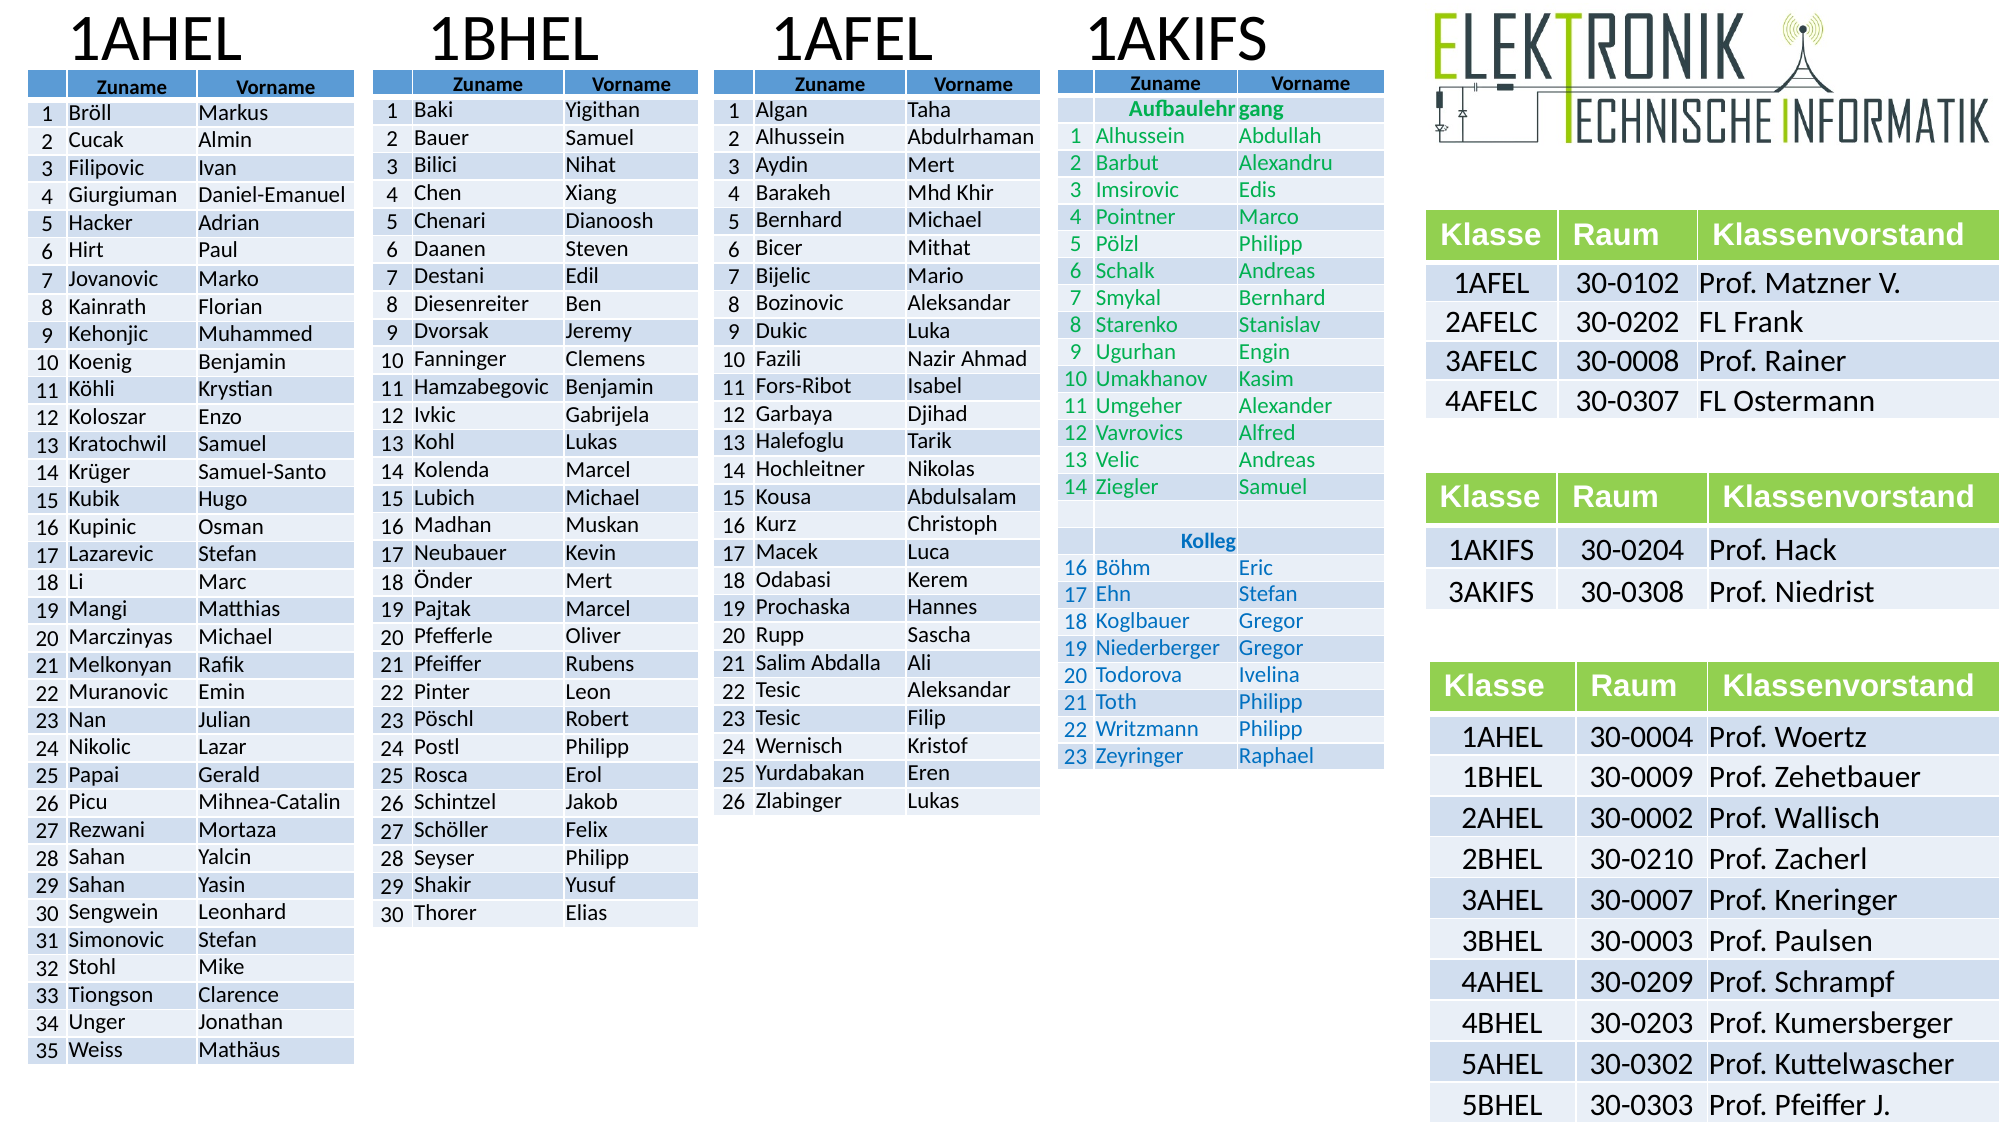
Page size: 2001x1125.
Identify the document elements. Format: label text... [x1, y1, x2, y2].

table_cell Algan [755, 100, 905, 124]
table_cell Edil [565, 264, 698, 290]
table_cell Chenari [413, 209, 563, 235]
table_cell Ivan [198, 156, 354, 181]
table_cell Hugo [198, 487, 354, 513]
table_cell Luka [907, 319, 1040, 345]
text_box 1AHEL [53, 0, 258, 82]
text_box 1BHEL [412, 0, 615, 82]
table_cell Mert [907, 153, 1040, 179]
table_cell Tarik [907, 430, 1040, 455]
table_cell Önder [413, 569, 563, 595]
table_header Raum [1577, 662, 1707, 711]
table_header [373, 70, 412, 94]
table_cell Mhd Khir [907, 181, 1040, 207]
table_cell Daanen [413, 236, 563, 262]
table_cell Aleksandar [907, 291, 1040, 317]
table_cell Nikolas [907, 457, 1040, 483]
table_cell Prof. Schrampf [1708, 960, 1999, 999]
table_header Zuname [1095, 82, 1237, 93]
table_cell Ben [565, 292, 698, 318]
table_cell Prof. Matzner V. [1698, 265, 1999, 301]
table_cell Pajtak [413, 597, 563, 622]
table_cell FL Frank [1698, 302, 1999, 340]
table_cell Garbaya [755, 402, 905, 428]
table_cell Samuel [1238, 474, 1384, 500]
table_cell 5AHEL [1430, 1042, 1575, 1081]
table_cell Enzo [198, 405, 354, 431]
table_cell Michael [565, 486, 698, 512]
table_header [28, 70, 66, 97]
table_cell Pointner [1095, 205, 1237, 230]
table_cell 32 [28, 955, 66, 981]
table_cell [1058, 501, 1093, 527]
table_cell Kerem [907, 568, 1040, 594]
table_cell Philipp [1238, 231, 1384, 257]
table_cell Gerald [198, 763, 354, 788]
table_cell Schalk [1095, 258, 1237, 284]
table_cell 20 [714, 623, 753, 649]
table_cell Kratochwil [68, 432, 196, 458]
table_cell Marko [198, 266, 354, 293]
table_cell Stanislav [1238, 312, 1384, 338]
table_cell Chen [413, 181, 563, 207]
table_cell 33 [28, 983, 66, 1009]
table_cell Lazar [198, 735, 354, 761]
table_cell Kevin [565, 541, 698, 567]
table_cell Prof. Kumersberger [1708, 1001, 1999, 1040]
table_cell 30-0308 [1558, 569, 1707, 609]
table_cell Destani [413, 264, 563, 290]
table_cell 2 [714, 126, 753, 151]
table_cell 28 [373, 846, 412, 872]
table_cell 3BHEL [1430, 919, 1575, 958]
table_cell FL Ostermann [1698, 381, 1999, 418]
table_cell 22 [714, 678, 753, 704]
table_cell Michael [907, 208, 1040, 234]
table_cell 5BHEL [1430, 1083, 1575, 1122]
table_cell 1AFEL [1426, 265, 1557, 301]
table_cell Schintzel [413, 790, 563, 816]
table_cell 23 [714, 706, 753, 732]
table_cell 22 [28, 680, 66, 706]
table_cell Mario [907, 264, 1040, 290]
table_cell 16 [1058, 555, 1093, 581]
table_cell Macek [755, 540, 905, 566]
table_cell Papai [68, 763, 196, 788]
table_cell [1238, 501, 1384, 527]
table_cell Rafik [198, 653, 354, 678]
table_cell 17 [373, 541, 412, 567]
table_cell Andreas [1238, 258, 1384, 284]
table_cell Kubik [68, 487, 196, 513]
table_cell Filip [907, 706, 1040, 732]
table_cell 2BHEL [1430, 837, 1575, 877]
table_cell 9 [373, 320, 412, 345]
table_cell 7 [373, 264, 412, 290]
table_cell 19 [1058, 636, 1093, 662]
table_header [714, 70, 753, 94]
table_cell 2 [373, 126, 412, 152]
table_cell 3 [714, 153, 753, 179]
table_cell 6 [1058, 258, 1093, 284]
table_cell Prof. Zehetbauer [1708, 756, 1999, 795]
table_cell 18 [373, 569, 412, 595]
table_cell Gregor [1238, 609, 1384, 635]
table_cell 16 [714, 512, 753, 538]
table_cell Stohl [68, 955, 196, 981]
table_cell 17 [28, 542, 66, 568]
table_cell Muhammed [198, 322, 354, 348]
table_cell Bicer [755, 236, 905, 262]
table_cell Dianoosh [565, 209, 698, 235]
table_cell Hirt [68, 238, 196, 264]
table_cell Umakhanov [1095, 366, 1237, 392]
table_cell 26 [373, 790, 412, 816]
table_cell Taha [907, 100, 1040, 124]
table_cell 16 [373, 513, 412, 539]
table_cell Cucak [68, 128, 196, 154]
table_header Vorname [1238, 70, 1384, 93]
table_cell Yalcin [198, 845, 354, 871]
table_cell [1095, 501, 1237, 527]
table_cell Bernhard [1238, 285, 1384, 311]
table_cell Markus [198, 103, 354, 126]
table_cell Ziegler [1095, 474, 1237, 500]
table_cell Dvorsak [413, 320, 563, 345]
table_header Zuname [413, 82, 563, 94]
table_cell Aleksandar [907, 678, 1040, 704]
table_cell 6 [28, 238, 66, 264]
table_cell 5 [714, 208, 753, 234]
table_cell Alhussein [1095, 124, 1237, 149]
table_cell 21 [714, 651, 753, 677]
table_cell Kolleg [1095, 528, 1237, 554]
table_cell Rupp [755, 623, 905, 649]
table_cell Nikolic [68, 735, 196, 761]
table_cell 17 [714, 540, 753, 566]
table_cell Bilici [413, 153, 563, 179]
table_cell Kousa [755, 485, 905, 511]
table_cell 30-0210 [1577, 837, 1707, 877]
table_cell Clarence [198, 983, 354, 1009]
table_header Klasse [1430, 662, 1575, 711]
table_cell Erol [565, 763, 698, 789]
table_cell Sahan [68, 873, 196, 898]
table_cell Zlabinger [755, 789, 905, 815]
table_cell Lukas [907, 789, 1040, 815]
table_cell Mortaza [198, 818, 354, 843]
table_cell 34 [28, 1010, 66, 1036]
table_cell Aufbaulehr [1095, 98, 1237, 122]
table_header Klassenvorstand [1698, 210, 1999, 260]
table_cell 11 [373, 375, 412, 401]
table_cell 23 [1058, 744, 1093, 769]
table_cell Elias [565, 901, 698, 927]
table_cell Prof. Pfeiffer J. [1708, 1083, 1999, 1122]
table_cell Prof. Kuttelwascher [1708, 1042, 1999, 1081]
table_cell Melkonyan [68, 653, 196, 678]
table_cell Seyser [413, 846, 563, 872]
table_cell Prochaska [755, 595, 905, 621]
table_cell Bozinovic [755, 291, 905, 317]
table_cell Jonathan [198, 1010, 354, 1036]
table_cell 26 [28, 790, 66, 816]
table_cell 29 [28, 873, 66, 898]
table_cell Tesic [755, 678, 905, 704]
table_cell 3 [28, 156, 66, 181]
table_cell 13 [28, 432, 66, 458]
table_cell 28 [28, 845, 66, 871]
table_cell Mert [565, 569, 698, 595]
table_cell Almin [198, 128, 354, 154]
table_cell 4 [714, 181, 753, 207]
table_cell Michael [198, 625, 354, 651]
table_cell Wernisch [755, 734, 905, 759]
table_cell 4BHEL [1430, 1001, 1575, 1040]
table_cell 30-0204 [1558, 528, 1707, 567]
table_cell Mike [198, 955, 354, 981]
table_header Klassenvorstand [1709, 473, 1999, 523]
table_cell Dukic [755, 319, 905, 345]
table_cell 23 [28, 708, 66, 733]
table_cell 5 [373, 209, 412, 235]
table_cell 20 [28, 625, 66, 651]
table_header Klassenvorstand [1708, 662, 1999, 711]
table_cell Ivkic [413, 403, 563, 429]
table_cell Pinter [413, 680, 563, 706]
table_cell Fanninger [413, 347, 563, 373]
table_cell 15 [714, 485, 753, 511]
table_cell 5 [1058, 231, 1093, 257]
table_cell Pölzl [1095, 231, 1237, 257]
table_cell 5 [28, 211, 66, 237]
table_cell Marcel [565, 458, 698, 484]
table_cell Prof. Rainer [1698, 342, 1999, 379]
table_cell 2 [28, 128, 66, 154]
table_cell Paul [198, 238, 354, 264]
table_cell Starenko [1095, 312, 1237, 338]
table_cell Yurdabakan [755, 761, 905, 787]
table_cell Prof. Woertz [1708, 717, 1999, 754]
table_cell Alexandru [1238, 151, 1384, 176]
table_cell Clemens [565, 347, 698, 373]
table_cell Eren [907, 761, 1040, 787]
table_cell Leonhard [198, 900, 354, 926]
table_cell 29 [373, 873, 412, 899]
table_cell Lukas [565, 430, 698, 456]
table_cell 1 [28, 103, 66, 126]
table_cell 10 [1058, 366, 1093, 392]
table_cell Xiang [565, 181, 698, 207]
table_cell 18 [1058, 609, 1093, 635]
table_cell 20 [1058, 663, 1093, 689]
table_cell Prof. Hack [1709, 528, 1999, 567]
table_cell 3 [373, 153, 412, 179]
table_cell Fazili [755, 347, 905, 373]
table_cell 12 [714, 402, 753, 428]
table_cell 25 [28, 763, 66, 788]
table_cell 13 [1058, 447, 1093, 473]
table_cell 21 [28, 653, 66, 678]
table_cell 9 [714, 319, 753, 345]
table_cell Philipp [1238, 690, 1384, 716]
table_cell Matthias [198, 598, 354, 623]
table_cell Emin [198, 680, 354, 706]
table_cell Marco [1238, 205, 1384, 230]
table_cell Engin [1238, 339, 1384, 365]
table_cell Sascha [907, 623, 1040, 649]
table_cell 24 [714, 734, 753, 759]
table_cell Fors-Ribot [755, 374, 905, 400]
table_cell Odabasi [755, 568, 905, 594]
table_cell Barbut [1095, 151, 1237, 176]
table_cell 19 [28, 598, 66, 623]
table_cell Daniel-Emanuel [198, 183, 354, 209]
table_cell Jeremy [565, 320, 698, 345]
table_cell Philipp [565, 846, 698, 872]
table_cell 21 [1058, 690, 1093, 716]
table_cell Tesic [755, 706, 905, 732]
table_cell 27 [373, 818, 412, 844]
table_cell Robert [565, 707, 698, 733]
table_cell 1 [714, 100, 753, 124]
table_cell 30-0302 [1577, 1042, 1707, 1081]
table_cell Stefan [1238, 582, 1384, 608]
table_header [1058, 70, 1093, 93]
table_cell 18 [28, 570, 66, 596]
table_cell 4 [28, 183, 66, 209]
table_cell Diesenreiter [413, 292, 563, 318]
table_cell 4AFELC [1426, 381, 1557, 418]
table_cell Velic [1095, 447, 1237, 473]
table_cell 2AFELC [1426, 302, 1557, 340]
table_cell Sengwein [68, 900, 196, 926]
table_cell 4 [1058, 205, 1093, 230]
table_cell 15 [373, 486, 412, 512]
table_cell Lubich [413, 486, 563, 512]
table_cell 27 [28, 818, 66, 843]
table_cell Koloszar [68, 405, 196, 431]
table_cell Rubens [565, 652, 698, 678]
table_header Klasse [1426, 210, 1557, 260]
table_cell 1AHEL [1430, 717, 1575, 754]
table_cell 8 [373, 292, 412, 318]
table_cell 9 [28, 322, 66, 348]
table_cell Ehn [1095, 582, 1237, 608]
table_cell Böhm [1095, 555, 1237, 581]
table_cell Köhli [68, 377, 196, 403]
table_cell Kolenda [413, 458, 563, 484]
table_cell Muskan [565, 513, 698, 539]
table_cell Madhan [413, 513, 563, 539]
table_cell 20 [373, 624, 412, 650]
table_cell Alexander [1238, 393, 1384, 419]
table_cell 1 [1058, 124, 1093, 149]
table_cell Salim Abdalla [755, 651, 905, 677]
table_cell Smykal [1095, 285, 1237, 311]
table_cell 30-0209 [1577, 960, 1707, 999]
table_cell Alfred [1238, 420, 1384, 446]
table_cell 7 [714, 264, 753, 290]
text_box 1AKIFS [1069, 0, 1284, 82]
table_cell Krystian [198, 377, 354, 403]
table_cell Rosca [413, 763, 563, 789]
table_cell Simonovic [68, 928, 196, 954]
table_cell [1058, 98, 1093, 122]
table_cell 30-0007 [1577, 878, 1707, 918]
table_cell Hannes [907, 595, 1040, 621]
table_cell Pfefferle [413, 624, 563, 650]
table_cell 3 [1058, 178, 1093, 203]
table_cell Mithat [907, 236, 1040, 262]
table_cell Jakob [565, 790, 698, 816]
table_cell 30-0202 [1559, 302, 1697, 340]
table_header Raum [1558, 473, 1707, 523]
table_cell Jovanovic [68, 266, 196, 293]
table_cell Kohl [413, 430, 563, 456]
table_cell Stefan [198, 542, 354, 568]
table_cell Isabel [907, 374, 1040, 400]
table_cell Marc [198, 570, 354, 596]
table_cell Florian [198, 295, 354, 321]
table_cell Weiss [68, 1038, 196, 1064]
table_cell 13 [373, 430, 412, 456]
table_cell Baki [413, 100, 563, 124]
table_cell 10 [714, 347, 753, 373]
table_cell Neubauer [413, 541, 563, 567]
table_cell 11 [714, 374, 753, 400]
table_cell 1AKIFS [1426, 528, 1556, 567]
table_cell Kainrath [68, 295, 196, 321]
table_cell Koenig [68, 350, 196, 376]
table_cell Raphael [1238, 744, 1384, 769]
table_cell 31 [28, 928, 66, 954]
table_cell Marcel [565, 597, 698, 622]
table_cell Bernhard [755, 208, 905, 234]
table_cell Nazir Ahmad [907, 347, 1040, 373]
table_cell Muranovic [68, 680, 196, 706]
table_cell Bauer [413, 126, 563, 152]
table_cell 7 [28, 266, 66, 293]
table_cell Imsirovic [1095, 178, 1237, 203]
table_cell Kehonjic [68, 322, 196, 348]
table_cell Adrian [198, 211, 354, 237]
table_cell Prof. Kneringer [1708, 878, 1999, 918]
table_cell Kasim [1238, 366, 1384, 392]
table_cell Marczinyas [68, 625, 196, 651]
table_cell Zeyringer [1095, 744, 1237, 769]
table_cell Postl [413, 735, 563, 761]
table_cell 30-0008 [1559, 342, 1697, 379]
table_cell Nan [68, 708, 196, 733]
table_header Vorname [198, 70, 354, 97]
text_box 1AFEL [755, 0, 985, 82]
table_cell Tiongson [68, 983, 196, 1009]
table_cell 4 [373, 181, 412, 207]
table_cell 30 [373, 901, 412, 927]
table_cell 2AHEL [1430, 797, 1575, 836]
table_cell 18 [714, 568, 753, 594]
table_cell Niederberger [1095, 636, 1237, 662]
table_cell Djihad [907, 402, 1040, 428]
table_cell Kurz [755, 512, 905, 538]
table_cell Yasin [198, 873, 354, 898]
table_cell Yusuf [565, 873, 698, 899]
table_cell Philipp [1238, 717, 1384, 742]
table_cell 2 [1058, 151, 1093, 176]
table_cell 25 [373, 763, 412, 789]
table_cell 6 [714, 236, 753, 262]
table_cell 11 [1058, 393, 1093, 419]
table_cell Julian [198, 708, 354, 733]
table_header Zuname [68, 82, 196, 97]
table_cell Mathäus [198, 1038, 354, 1064]
table_cell Filipovic [68, 156, 196, 181]
table_cell Vavrovics [1095, 420, 1237, 446]
table_cell Writzmann [1095, 717, 1237, 742]
table_cell Christoph [907, 512, 1040, 538]
table_cell Yigithan [565, 100, 698, 124]
table_cell 12 [28, 405, 66, 431]
table_cell 10 [28, 350, 66, 376]
table_cell Samuel [565, 126, 698, 152]
table_cell Ugurhan [1095, 339, 1237, 365]
table_cell Samuel [198, 432, 354, 458]
table_cell 25 [714, 761, 753, 787]
table_cell 1BHEL [1430, 756, 1575, 795]
table_cell Stefan [198, 928, 354, 954]
table_cell Oliver [565, 624, 698, 650]
table_cell 24 [28, 735, 66, 761]
table_cell 30 [28, 900, 66, 926]
table_cell Li [68, 570, 196, 596]
table_cell Unger [68, 1010, 196, 1036]
table_cell Benjamin [198, 350, 354, 376]
table_cell 12 [373, 403, 412, 429]
table_cell Prof. Niedrist [1709, 569, 1999, 609]
table_cell 19 [373, 597, 412, 622]
table_cell Halefoglu [755, 430, 905, 455]
table_cell Nihat [565, 153, 698, 179]
table_cell Philipp [565, 735, 698, 761]
table_cell 22 [373, 680, 412, 706]
table_cell Benjamin [565, 375, 698, 401]
table_cell Shakir [413, 873, 563, 899]
table_cell Ali [907, 651, 1040, 677]
table_cell 30-0009 [1577, 756, 1707, 795]
table_header Klasse [1426, 473, 1556, 523]
table_cell [1058, 528, 1093, 554]
table_cell Steven [565, 236, 698, 262]
table_cell 10 [373, 347, 412, 373]
table_cell Pöschl [413, 707, 563, 733]
table_header Zuname [755, 82, 905, 94]
table_cell Lazarevic [68, 542, 196, 568]
table_header Vorname [565, 70, 698, 94]
picture [1425, 3, 2000, 150]
table_cell 30-0004 [1577, 717, 1707, 754]
table_cell 24 [373, 735, 412, 761]
table_cell Hochleitner [755, 457, 905, 483]
table_cell Hamzabegovic [413, 375, 563, 401]
table_cell 35 [28, 1038, 66, 1064]
table_cell 9 [1058, 339, 1093, 365]
table_cell 11 [28, 377, 66, 403]
table_cell Mangi [68, 598, 196, 623]
table_cell Thorer [413, 901, 563, 927]
table_cell 30-0003 [1577, 919, 1707, 958]
table_cell Osman [198, 515, 354, 541]
table_cell Giurgiuman [68, 183, 196, 209]
table_cell 4AHEL [1430, 960, 1575, 999]
table_cell Alhussein [755, 126, 905, 151]
table_cell Rezwani [68, 818, 196, 843]
table_cell 15 [28, 487, 66, 513]
table_cell 14 [28, 460, 66, 486]
table_cell Prof. Paulsen [1708, 919, 1999, 958]
table_cell Leon [565, 680, 698, 706]
table_cell 26 [714, 789, 753, 815]
table_cell 21 [373, 652, 412, 678]
table_cell 19 [714, 595, 753, 621]
table_cell 8 [28, 295, 66, 321]
table_cell gang [1238, 98, 1384, 122]
table_cell 1 [373, 100, 412, 124]
table_header Vorname [907, 70, 1040, 94]
table_cell Bröll [68, 103, 196, 126]
table_cell Felix [565, 818, 698, 844]
table_cell Ivelina [1238, 663, 1384, 689]
table_cell Prof. Zacherl [1708, 837, 1999, 877]
table_cell Kupinic [68, 515, 196, 541]
table_cell 8 [714, 291, 753, 317]
table_cell 30-0002 [1577, 797, 1707, 836]
table_cell Prof. Wallisch [1708, 797, 1999, 836]
table_cell Sahan [68, 845, 196, 871]
table_cell 17 [1058, 582, 1093, 608]
table_cell 13 [714, 430, 753, 455]
table_cell 6 [373, 236, 412, 262]
table_cell Hacker [68, 211, 196, 237]
table_cell 30-0102 [1559, 265, 1697, 301]
table_cell Abdulsalam [907, 485, 1040, 511]
table_cell Abdullah [1238, 124, 1384, 149]
table_cell 3AKIFS [1426, 569, 1556, 609]
table_cell 12 [1058, 420, 1093, 446]
table_cell Gregor [1238, 636, 1384, 662]
table_cell Picu [68, 790, 196, 816]
table_cell Abdulrhaman [907, 126, 1040, 151]
table_cell Luca [907, 540, 1040, 566]
table_cell Koglbauer [1095, 609, 1237, 635]
table_cell 16 [28, 515, 66, 541]
table_cell 30-0203 [1577, 1001, 1707, 1040]
table_cell Todorova [1095, 663, 1237, 689]
table_cell 14 [714, 457, 753, 483]
table_cell Umgeher [1095, 393, 1237, 419]
table_cell 7 [1058, 285, 1093, 311]
table_cell Mihnea-Catalin [198, 790, 354, 816]
table_cell Samuel-Santo [198, 460, 354, 486]
table_cell Bijelic [755, 264, 905, 290]
table_cell 14 [373, 458, 412, 484]
table_cell Krüger [68, 460, 196, 486]
table_cell 8 [1058, 312, 1093, 338]
table_cell 23 [373, 707, 412, 733]
table_cell Barakeh [755, 181, 905, 207]
table_cell Pfeiffer [413, 652, 563, 678]
table_cell Edis [1238, 178, 1384, 203]
table_cell [1238, 528, 1384, 554]
table_cell Aydin [755, 153, 905, 179]
table_cell 30-0307 [1559, 381, 1697, 418]
table_cell 22 [1058, 717, 1093, 742]
table_cell Andreas [1238, 447, 1384, 473]
table_cell 3AHEL [1430, 878, 1575, 918]
table_cell 14 [1058, 474, 1093, 500]
table_cell Gabrijela [565, 403, 698, 429]
table_cell Kristof [907, 734, 1040, 759]
table_header Raum [1559, 210, 1697, 260]
table_cell 3AFELC [1426, 342, 1557, 379]
table_cell Eric [1238, 555, 1384, 581]
table_cell 30-0303 [1577, 1083, 1707, 1122]
table_cell Toth [1095, 690, 1237, 716]
table_cell Schöller [413, 818, 563, 844]
